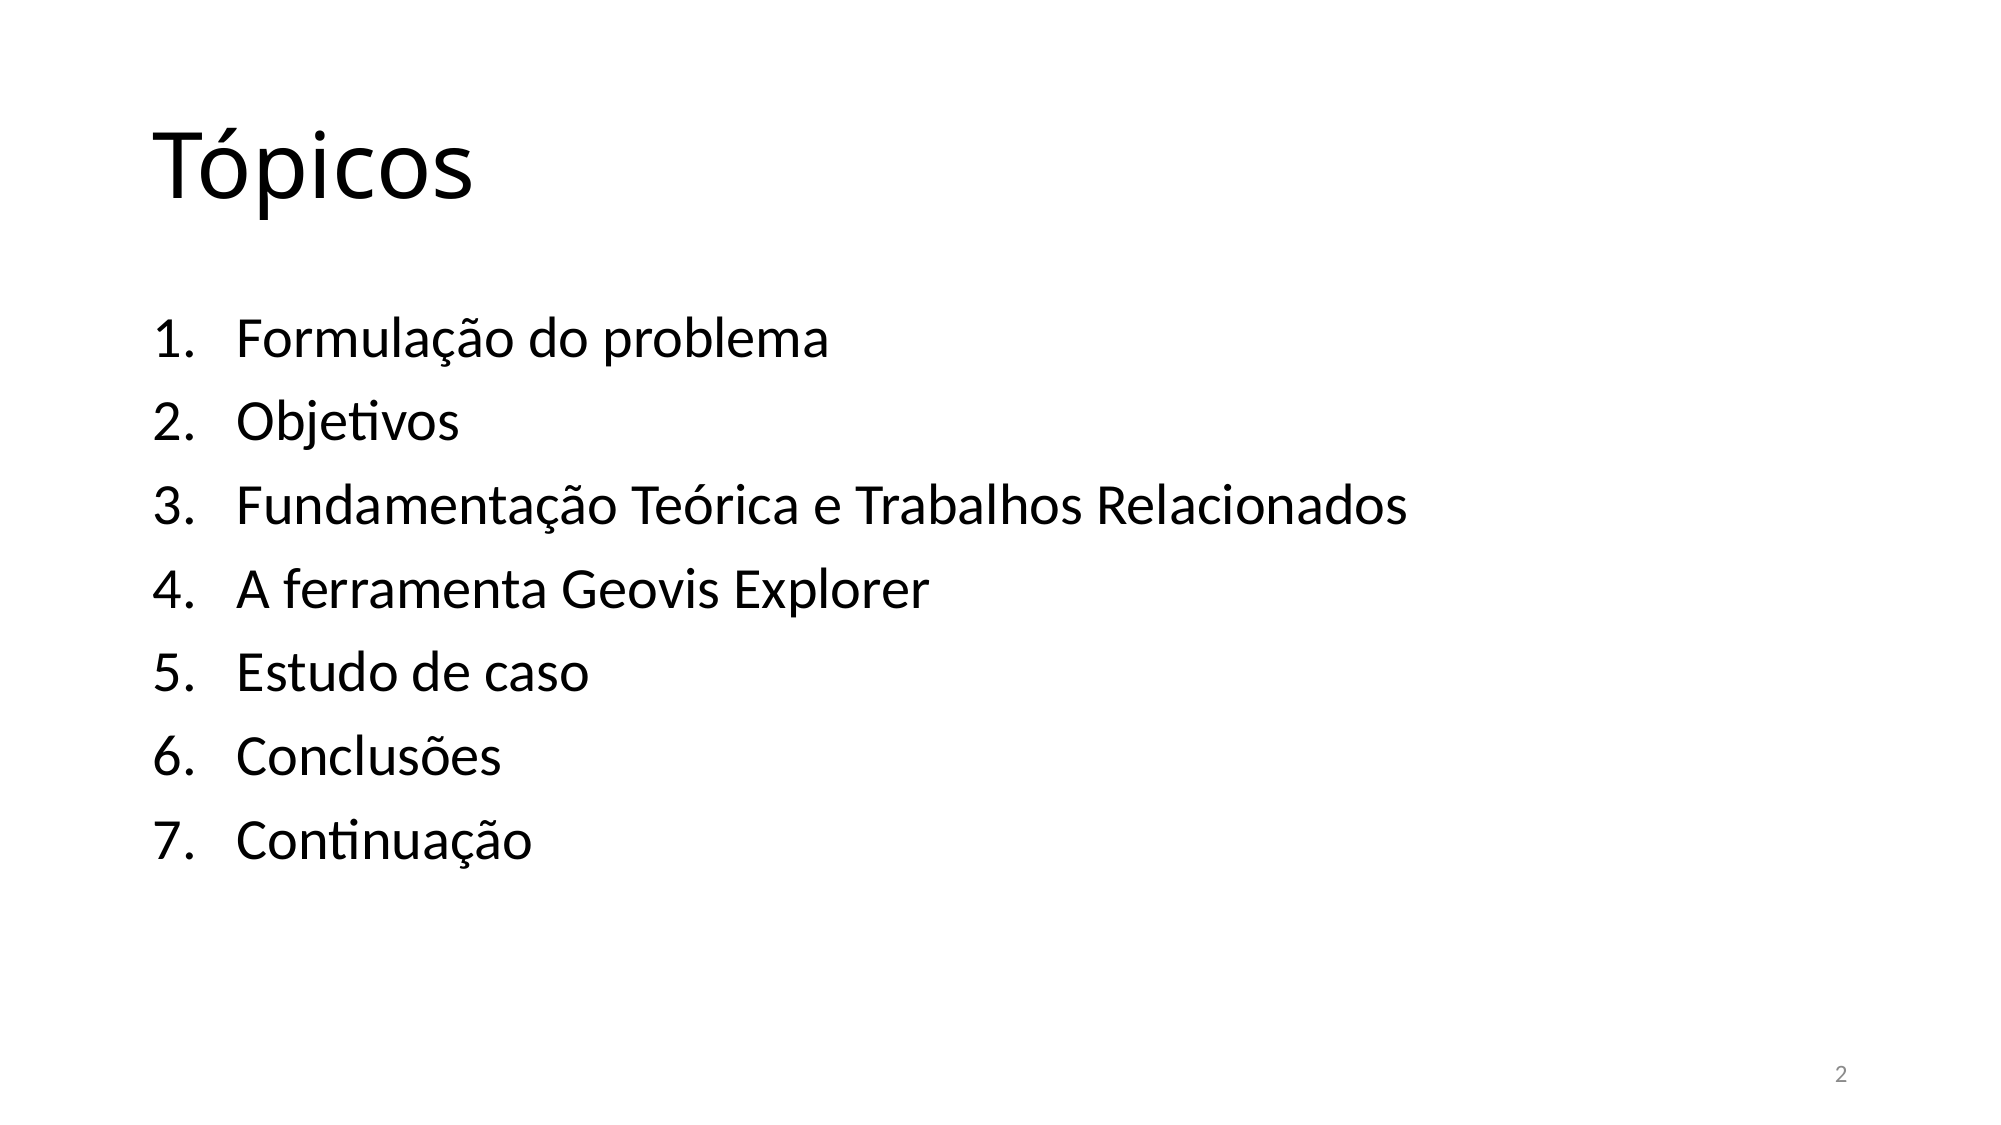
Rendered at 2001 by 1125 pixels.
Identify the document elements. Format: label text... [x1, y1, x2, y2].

title Tópicos [137, 59, 1863, 278]
list Formulação do problema Objetivos Fundamentação Teórica e Trabalhos Relacionados A ferramenta Geovis Explorer Estudo de caso Conclusões Continuação [137, 299, 1863, 1014]
slide_number 2 [1412, 1042, 1863, 1103]
